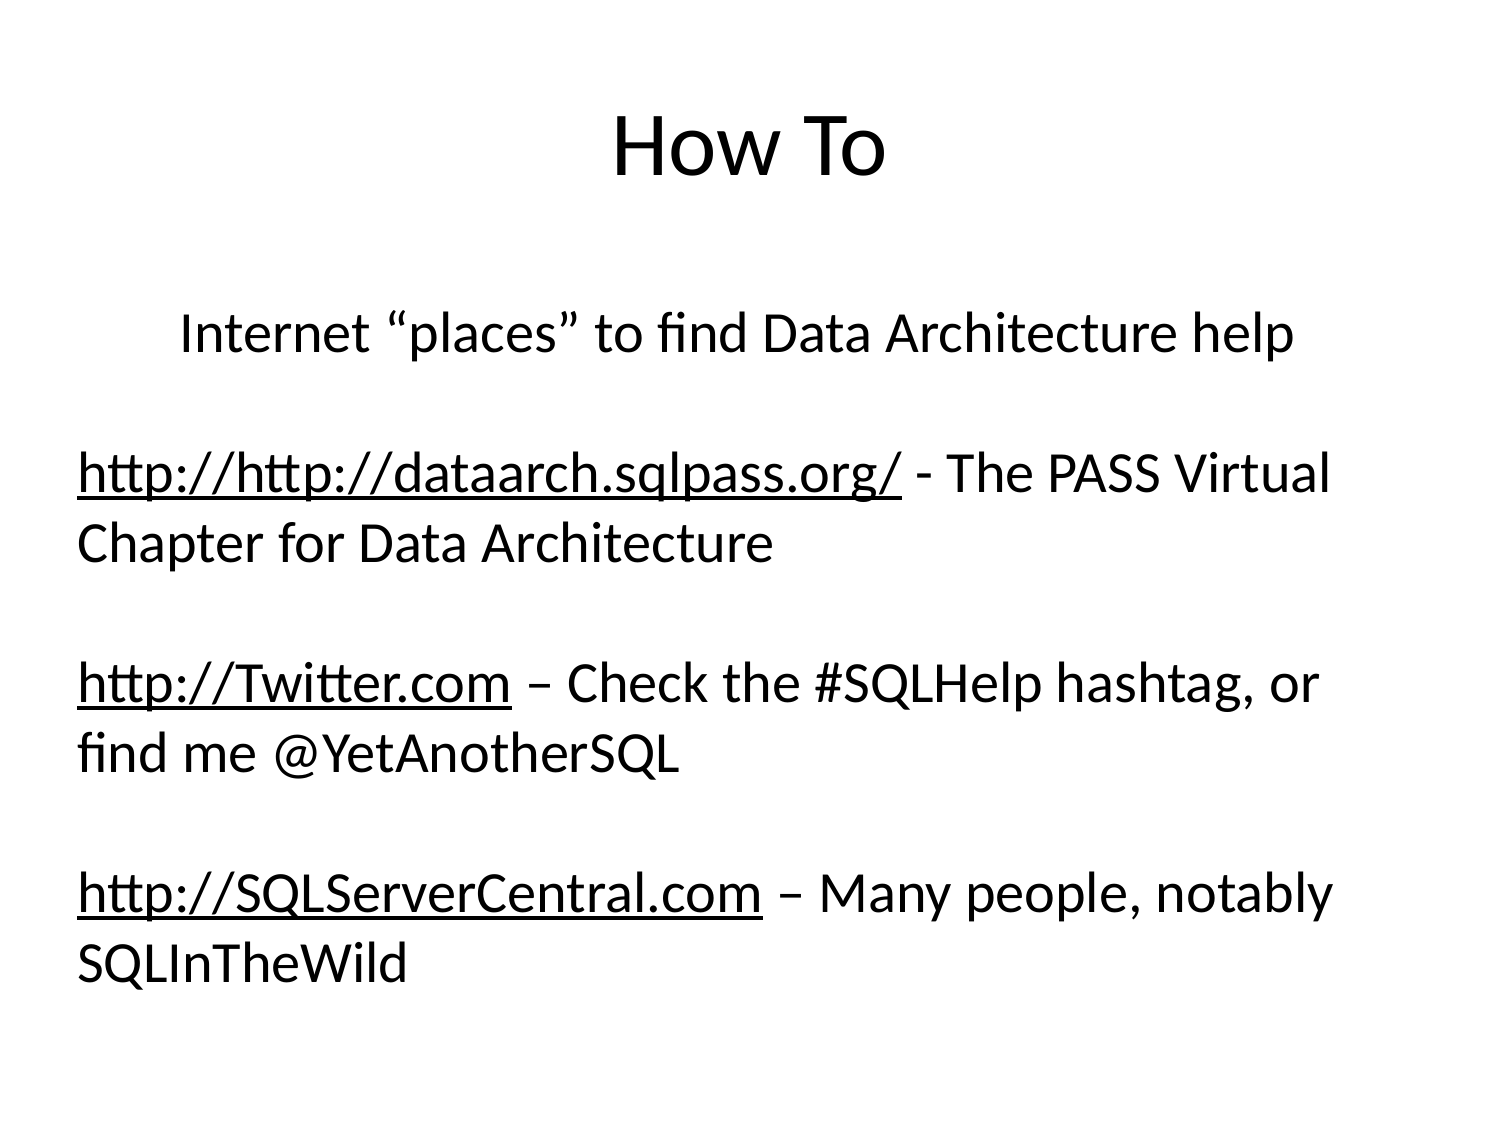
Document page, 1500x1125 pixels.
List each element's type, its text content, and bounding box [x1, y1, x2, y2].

title How To [75, 45, 1425, 233]
text_box Internet “places” to find Data Architecture help http://http://dataarch.sqlpass.org/ - The PASS Virtual Chapter for Data Architecture http://Twitter.com – Check the #SQLHelp hashtag, or find me @YetAnotherSQL http://SQLServerCentral.com – Many people, notably SQLInTheWild [62, 287, 1413, 1002]
